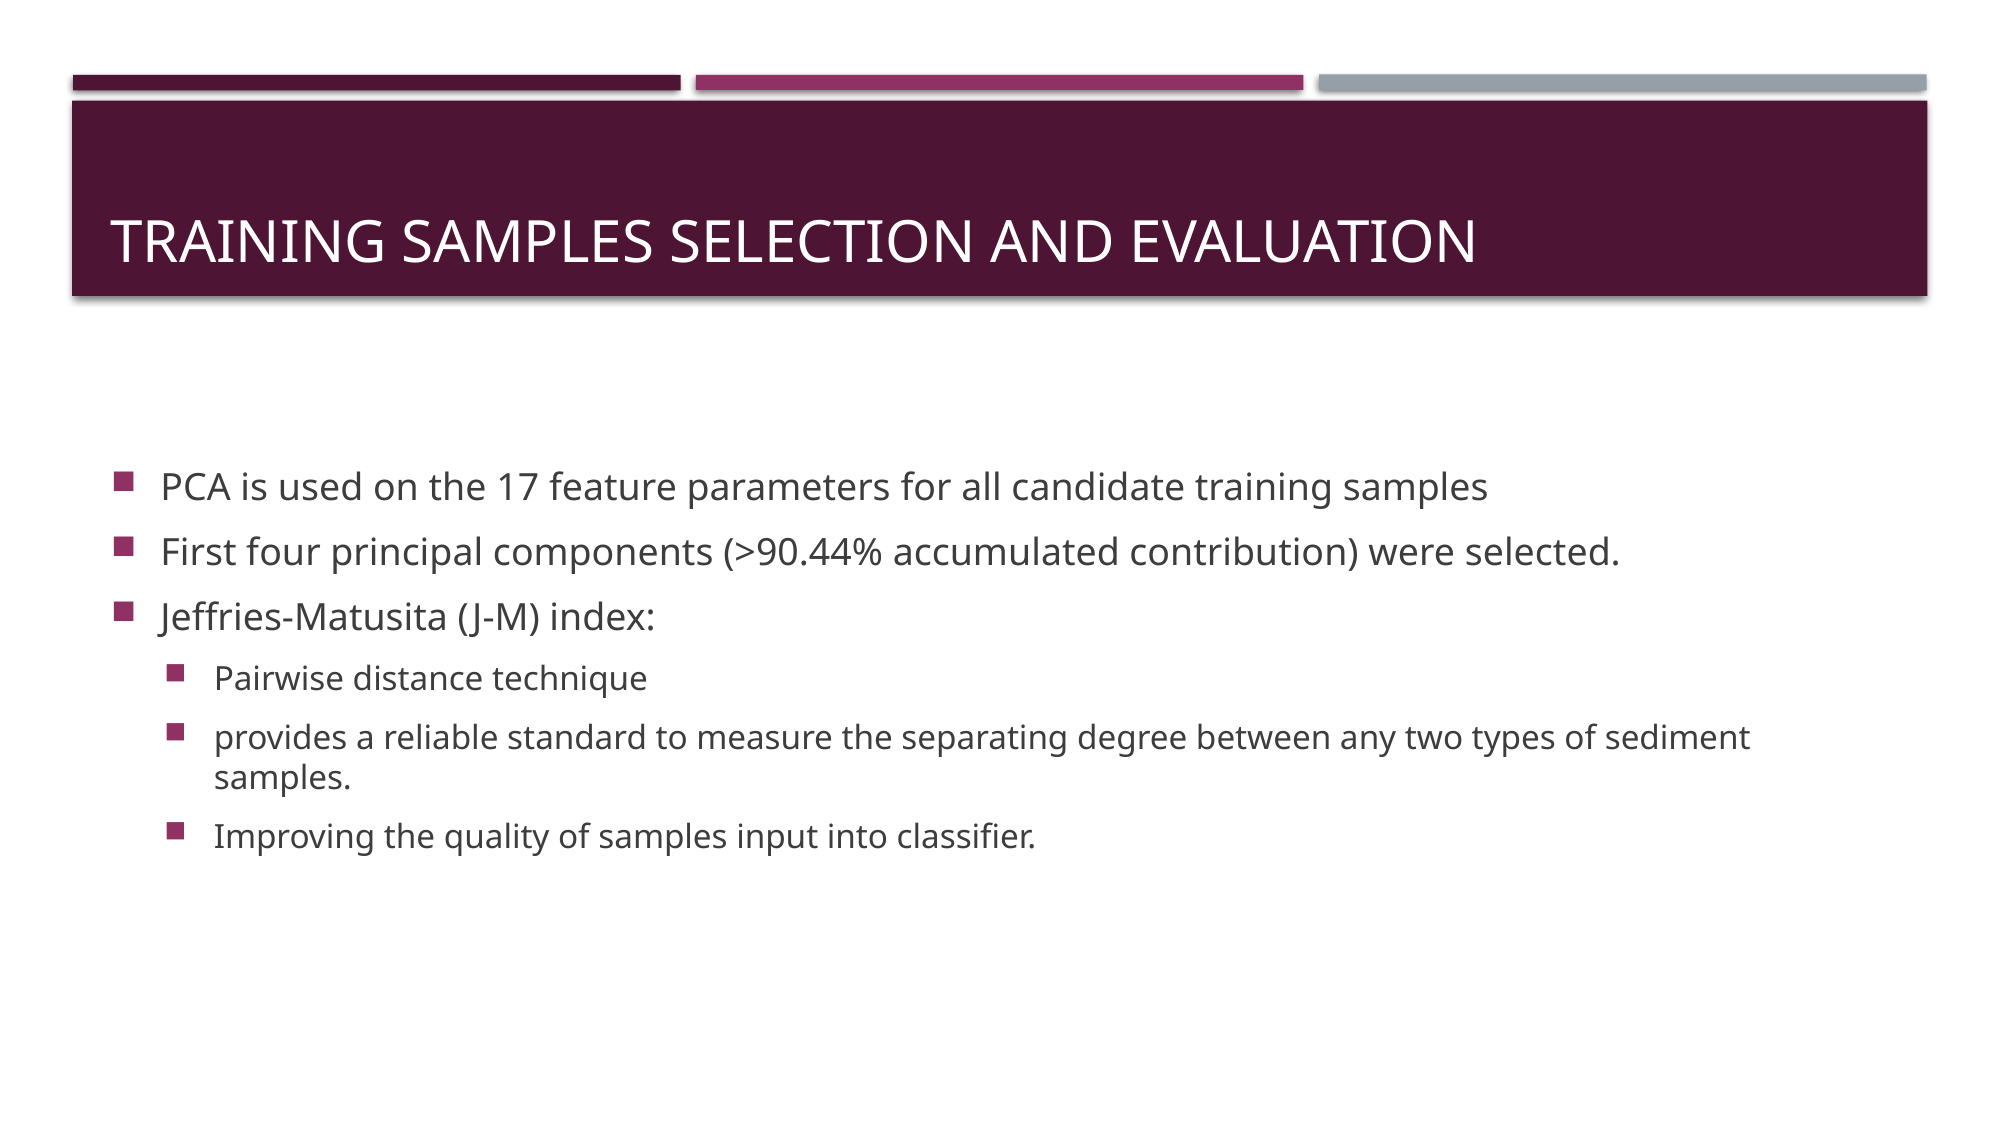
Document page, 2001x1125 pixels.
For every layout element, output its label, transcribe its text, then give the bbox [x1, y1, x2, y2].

title Training Samples Selection and Evaluation [95, 115, 1905, 282]
list PCA is used on the 17 feature parameters for all candidate training samples First four principal components (>90.44% accumulated contribution) were selected. Jeffries-Matusita (J-M) index: Pairwise distance technique provides a reliable standard to measure the separating degree between any two types of sediment samples. Improving the quality of samples input into classifier. [95, 357, 1905, 962]
